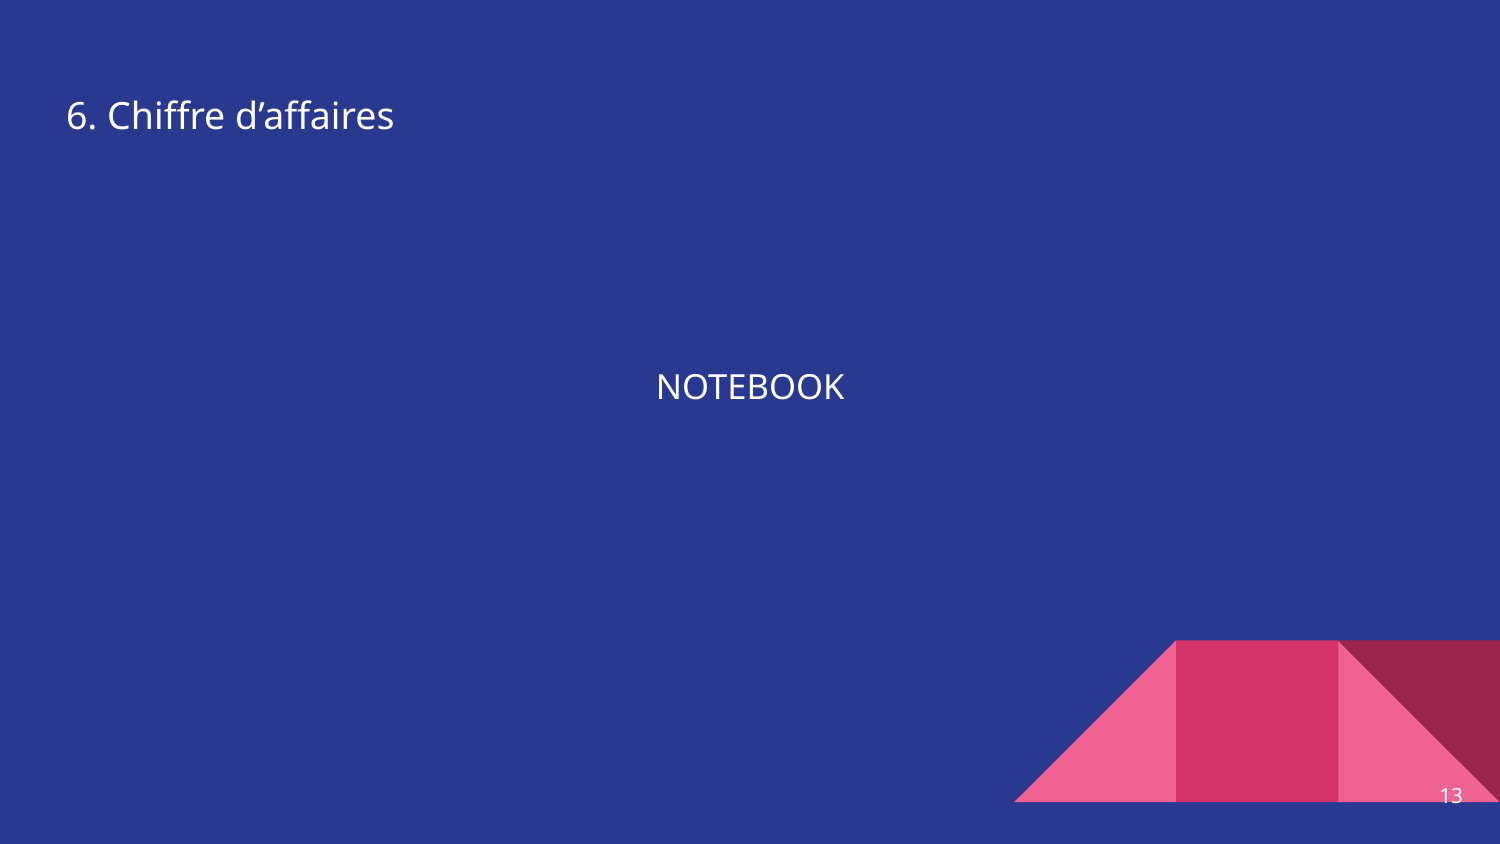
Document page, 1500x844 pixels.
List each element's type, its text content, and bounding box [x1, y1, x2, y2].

slide_number ‹#› [1387, 762, 1478, 828]
title 6. Chiffre d’affaires [51, 67, 1449, 167]
list NOTEBOOK [332, 287, 1168, 492]
